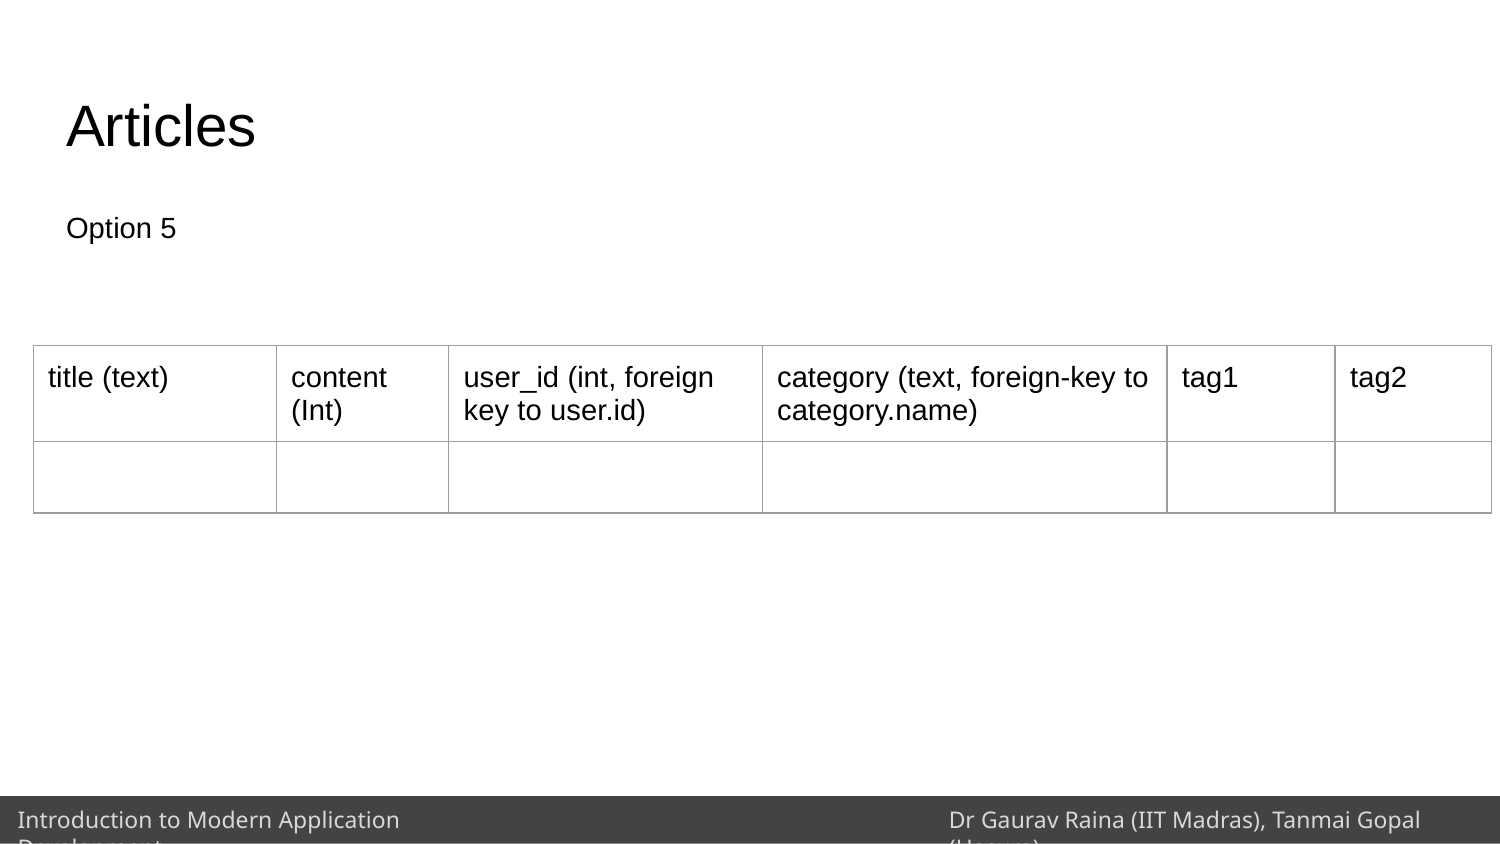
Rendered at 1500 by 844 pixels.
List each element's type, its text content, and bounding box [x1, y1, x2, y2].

table_header tag2 [1336, 346, 1491, 441]
table_cell [277, 442, 448, 512]
table_cell [449, 442, 762, 512]
table_header category (text, foreign-key to category.name) [763, 346, 1166, 441]
list Option 5 [51, 189, 1449, 264]
table_header content (Int) [277, 346, 448, 441]
table_header title (text) [34, 346, 276, 441]
table_cell [34, 442, 276, 512]
table_header tag1 [1168, 346, 1334, 441]
table_cell [763, 442, 1166, 512]
table_cell [1336, 442, 1491, 512]
table_header user_id (int, foreign key to user.id) [449, 346, 762, 441]
title Articles [51, 72, 1449, 167]
table_cell [1168, 442, 1334, 512]
